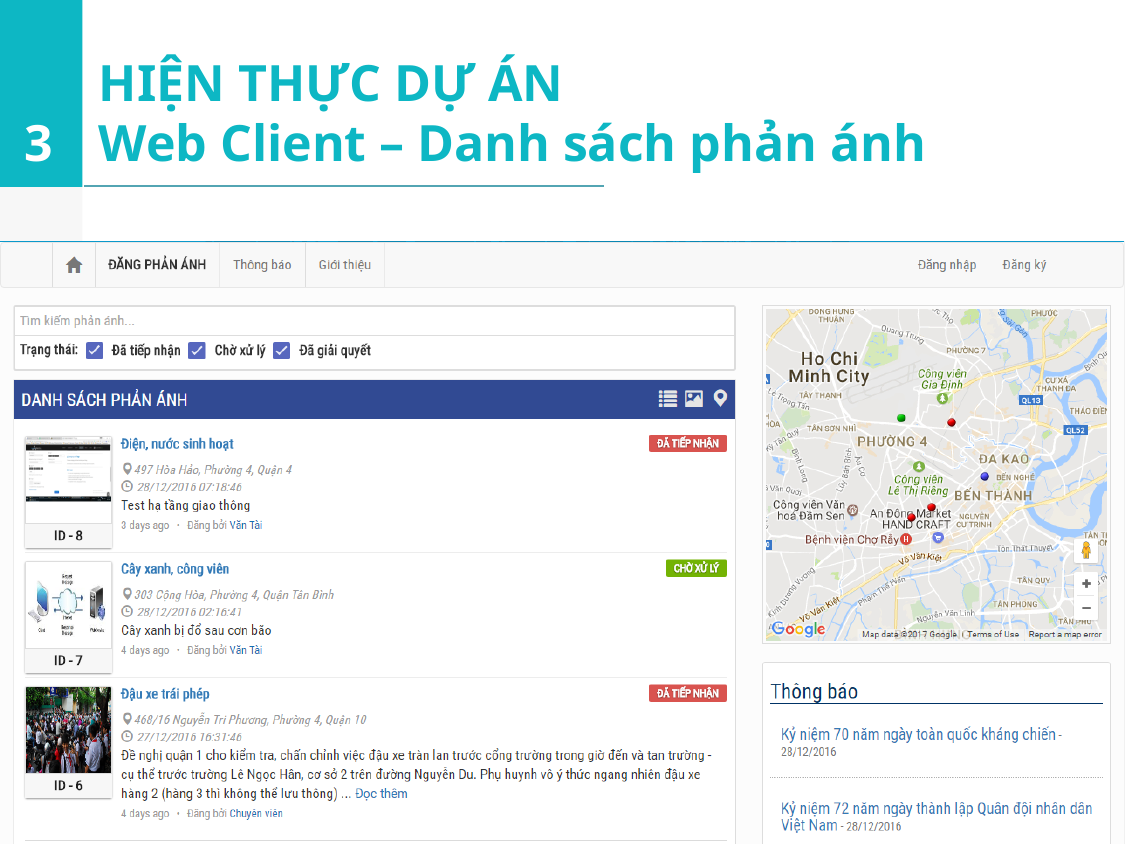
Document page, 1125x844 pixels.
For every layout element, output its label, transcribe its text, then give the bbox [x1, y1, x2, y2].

text_box HIỆN THỰC DỰ ÁN Web Client – Danh sách phản ánh [83, 0, 979, 186]
picture [0, 243, 1125, 844]
text_box 3 [9, 0, 83, 187]
